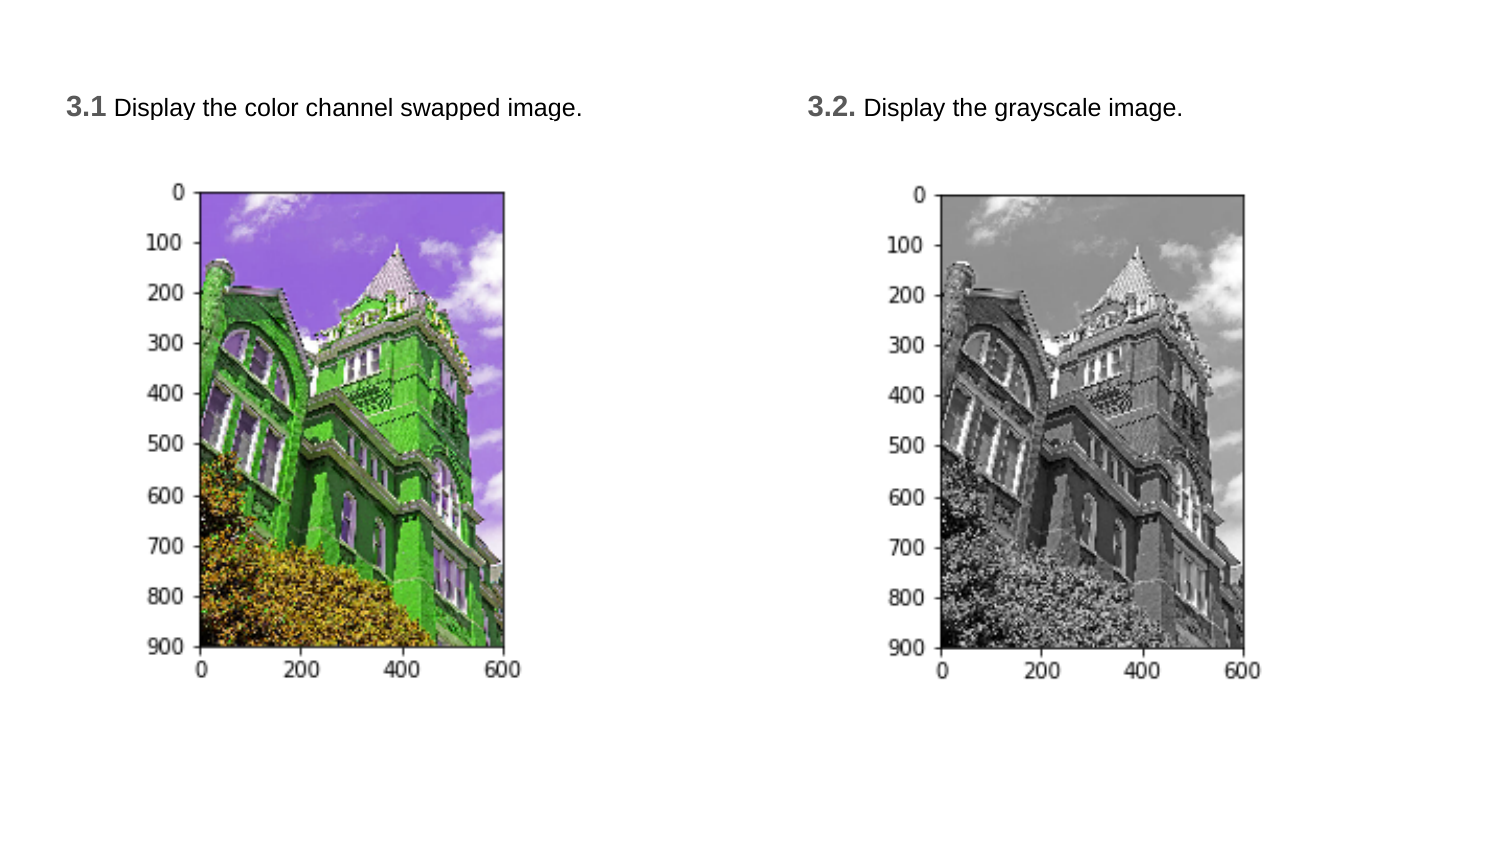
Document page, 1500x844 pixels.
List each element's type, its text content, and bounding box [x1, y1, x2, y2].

picture [113, 120, 555, 724]
picture [862, 122, 1287, 724]
list 3.2. Display the grayscale image. [792, 71, 1449, 750]
list 3.1 Display the color channel swapped image. [51, 71, 708, 750]
